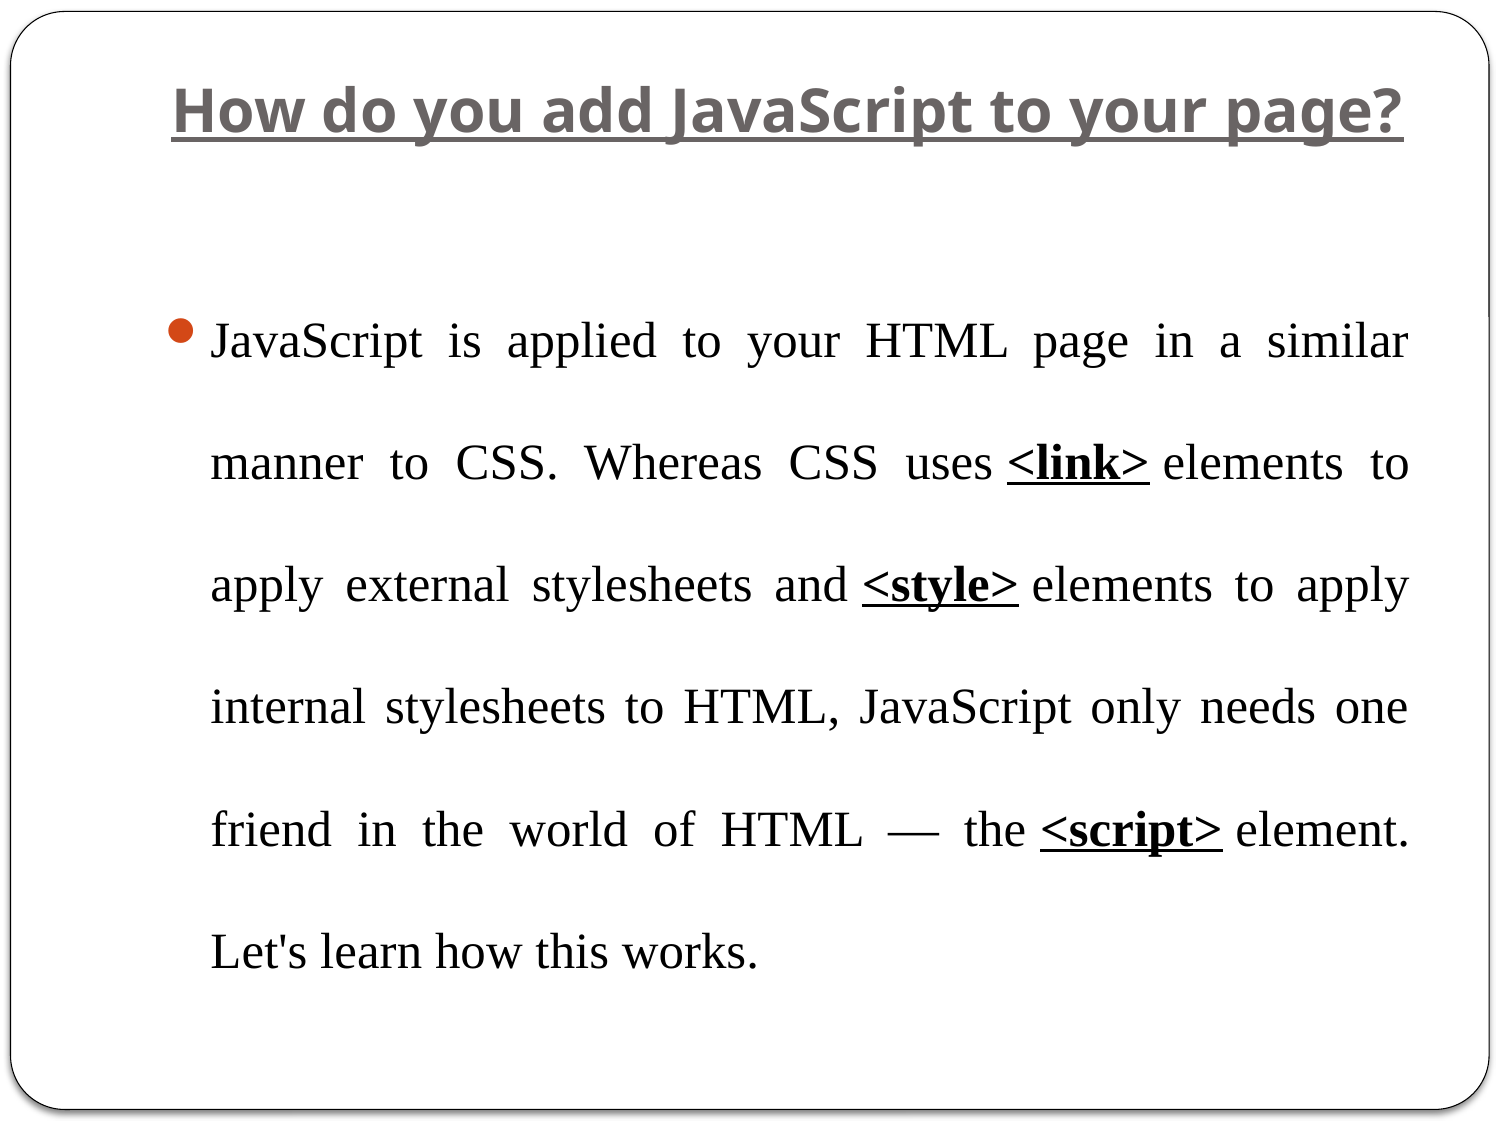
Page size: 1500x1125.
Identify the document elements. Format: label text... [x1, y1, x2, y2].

list JavaScript is applied to your HTML page in a similar manner to CSS. Whereas CSS uses <link> elements to apply external stylesheets and <style> elements to apply internal stylesheets to HTML, JavaScript only needs one friend in the world of HTML — the <script> element. Let's learn how this works. [150, 237, 1425, 988]
title How do you add JavaScript to your page? [150, 45, 1425, 233]
